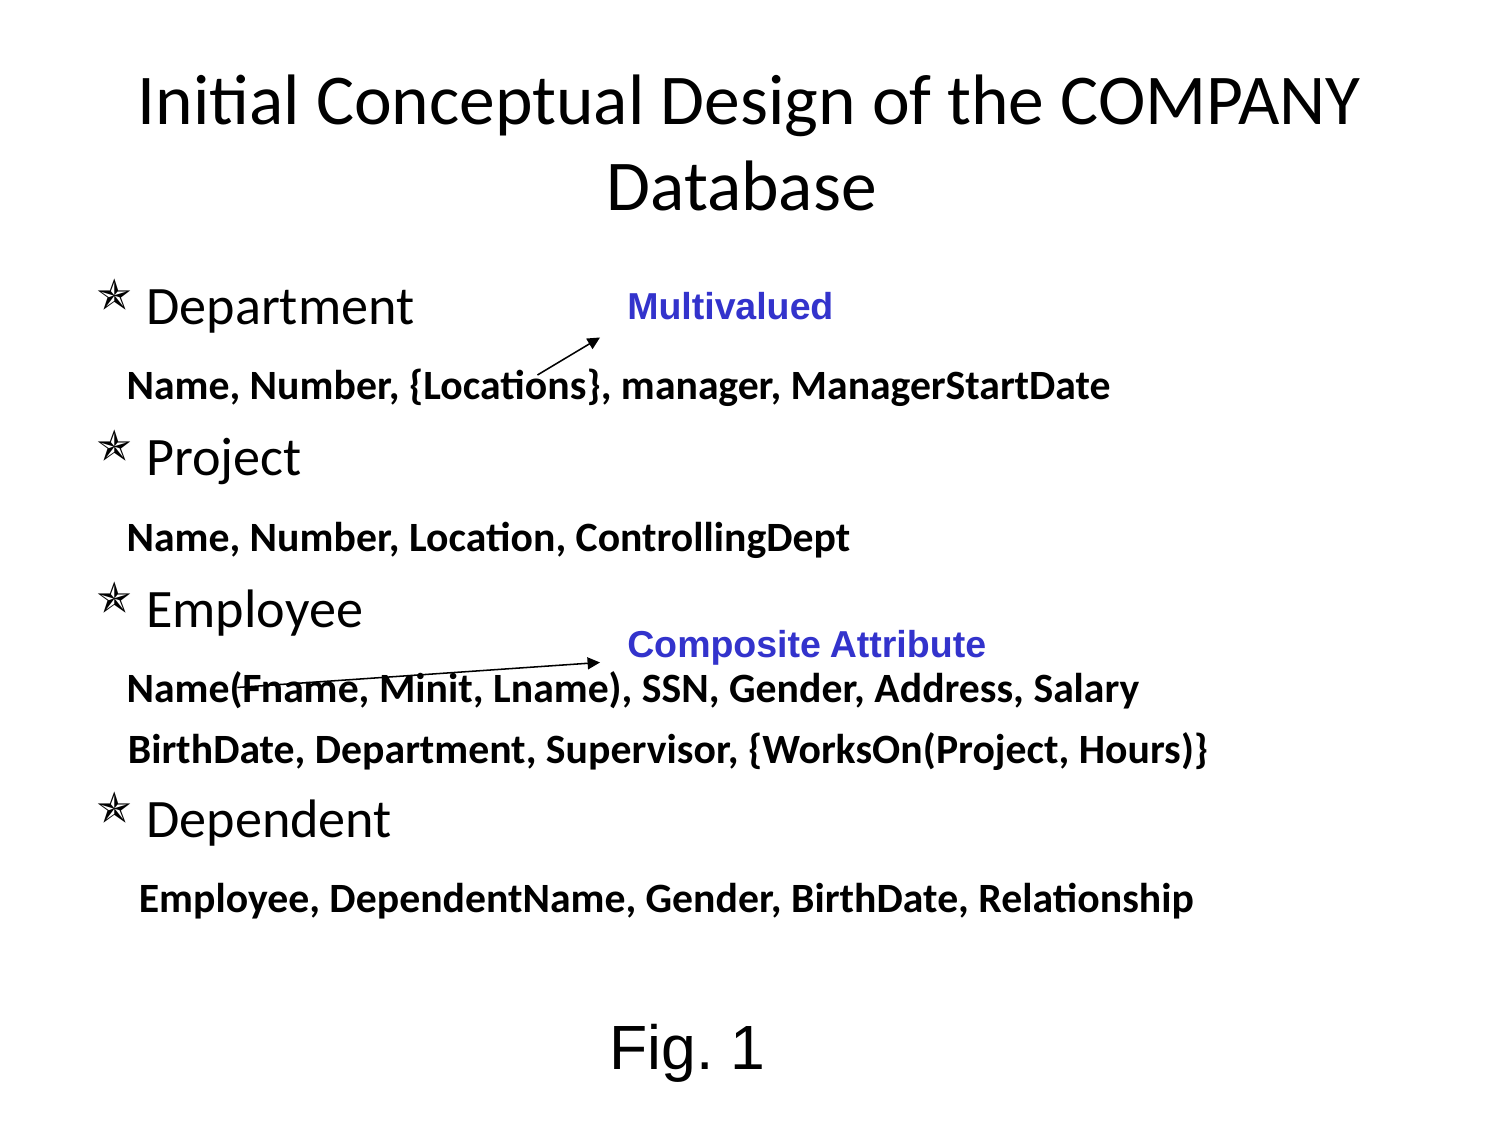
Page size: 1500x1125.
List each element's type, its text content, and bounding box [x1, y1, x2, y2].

text_box [537, 337, 601, 376]
text_box [237, 657, 601, 688]
text_box Fig. 1 [362, 999, 1013, 1090]
list Department Name, Number, {Locations}, manager, ManagerStartDate Project Name, Number, Location, ControllingDept Employee Name(Fname, Minit, Lname), SSN, Gender, Address, Salary BirthDate, Department, Supervisor, {WorksOn(Project, Hours)} Dependent Employee, DependentName, Gender, BirthDate, Relationship [75, 262, 1425, 1005]
text_box Multivalued [612, 274, 875, 335]
text_box Composite Attribute [612, 587, 1125, 678]
title Initial Conceptual Design of the COMPANY Database [75, 45, 1425, 233]
